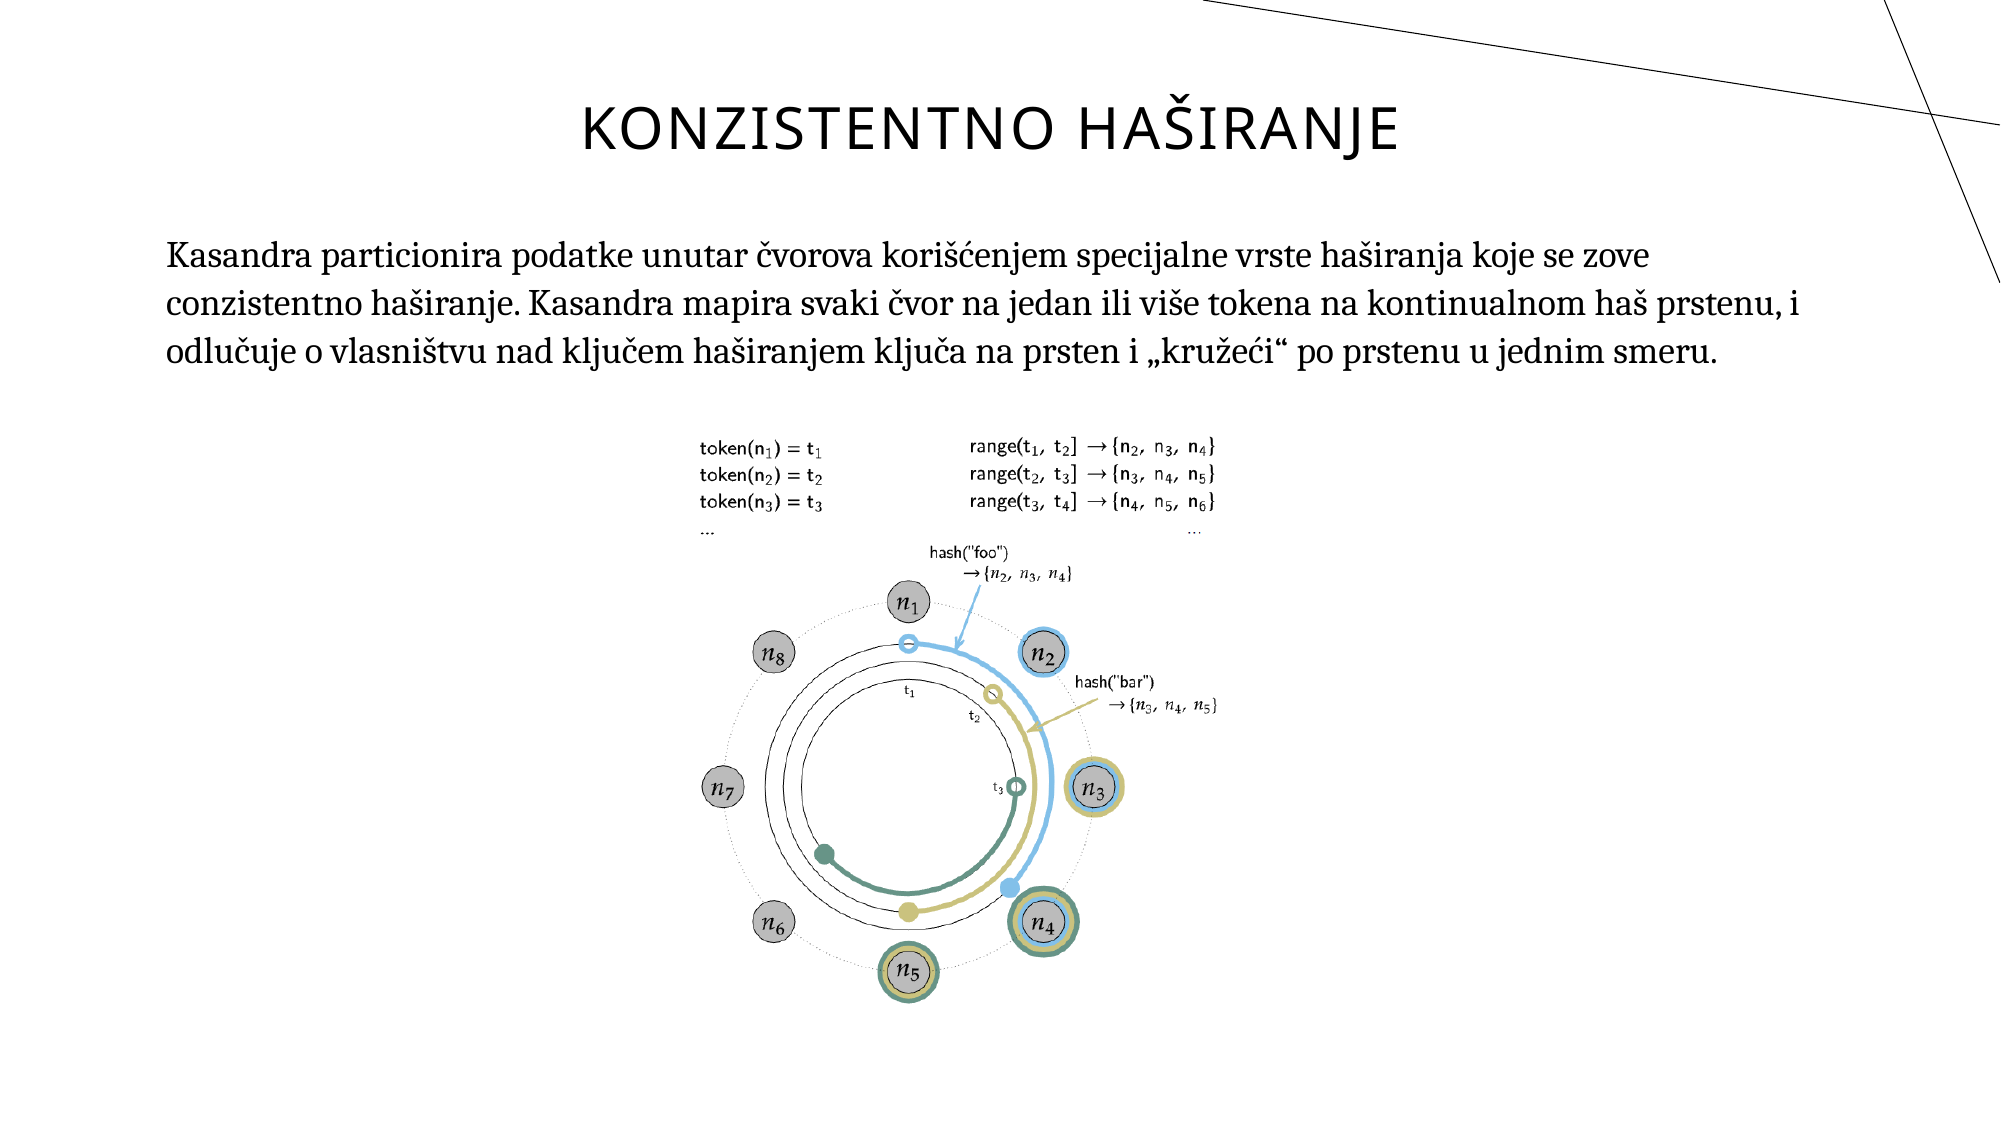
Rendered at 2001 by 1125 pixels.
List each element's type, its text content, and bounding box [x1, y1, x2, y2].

text_box Kasandra particionira podatke unutar čvorova korišćenjem specijalne vrste haširanja koje se zove conzistentno haširanje. Kasandra mapira svaki čvor na jedan ili više tokena na kontinualnom haš prstenu, i odlučuje o vlasništvu nad ključem haširanjem ključa na prsten i „kružeći“ po prstenu u jednim smeru. [151, 219, 1849, 379]
picture [668, 426, 1226, 1010]
title Konzistentno haširanje [309, 22, 1691, 219]
